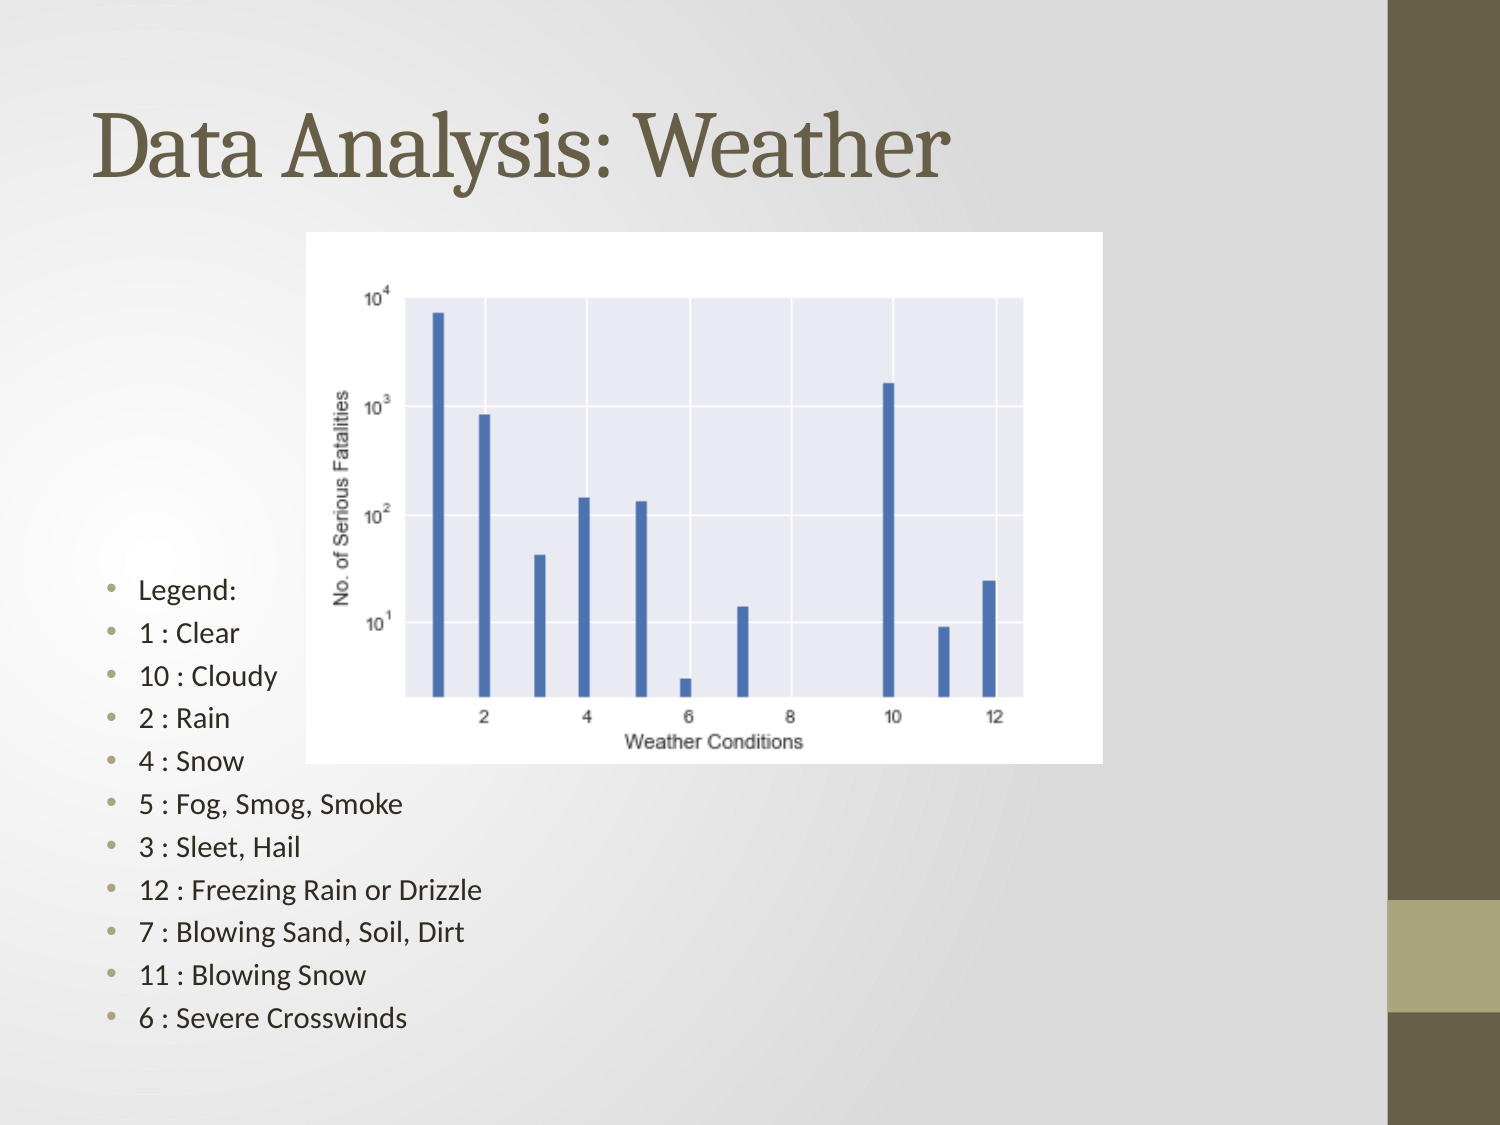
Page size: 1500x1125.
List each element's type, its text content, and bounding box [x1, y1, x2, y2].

picture [306, 232, 1104, 764]
title Data Analysis: Weather [75, 45, 1325, 233]
list Legend: 1 : Clear 10 : Cloudy 2 : Rain 4 : Snow 5 : Fog, Smog, Smoke 3 : Sleet, Hail 12 : Freezing Rain or Drizzle 7 : Blowing Sand, Soil, Dirt 11 : Blowing Snow 6 : Severe Crosswinds [75, 262, 1325, 1050]
